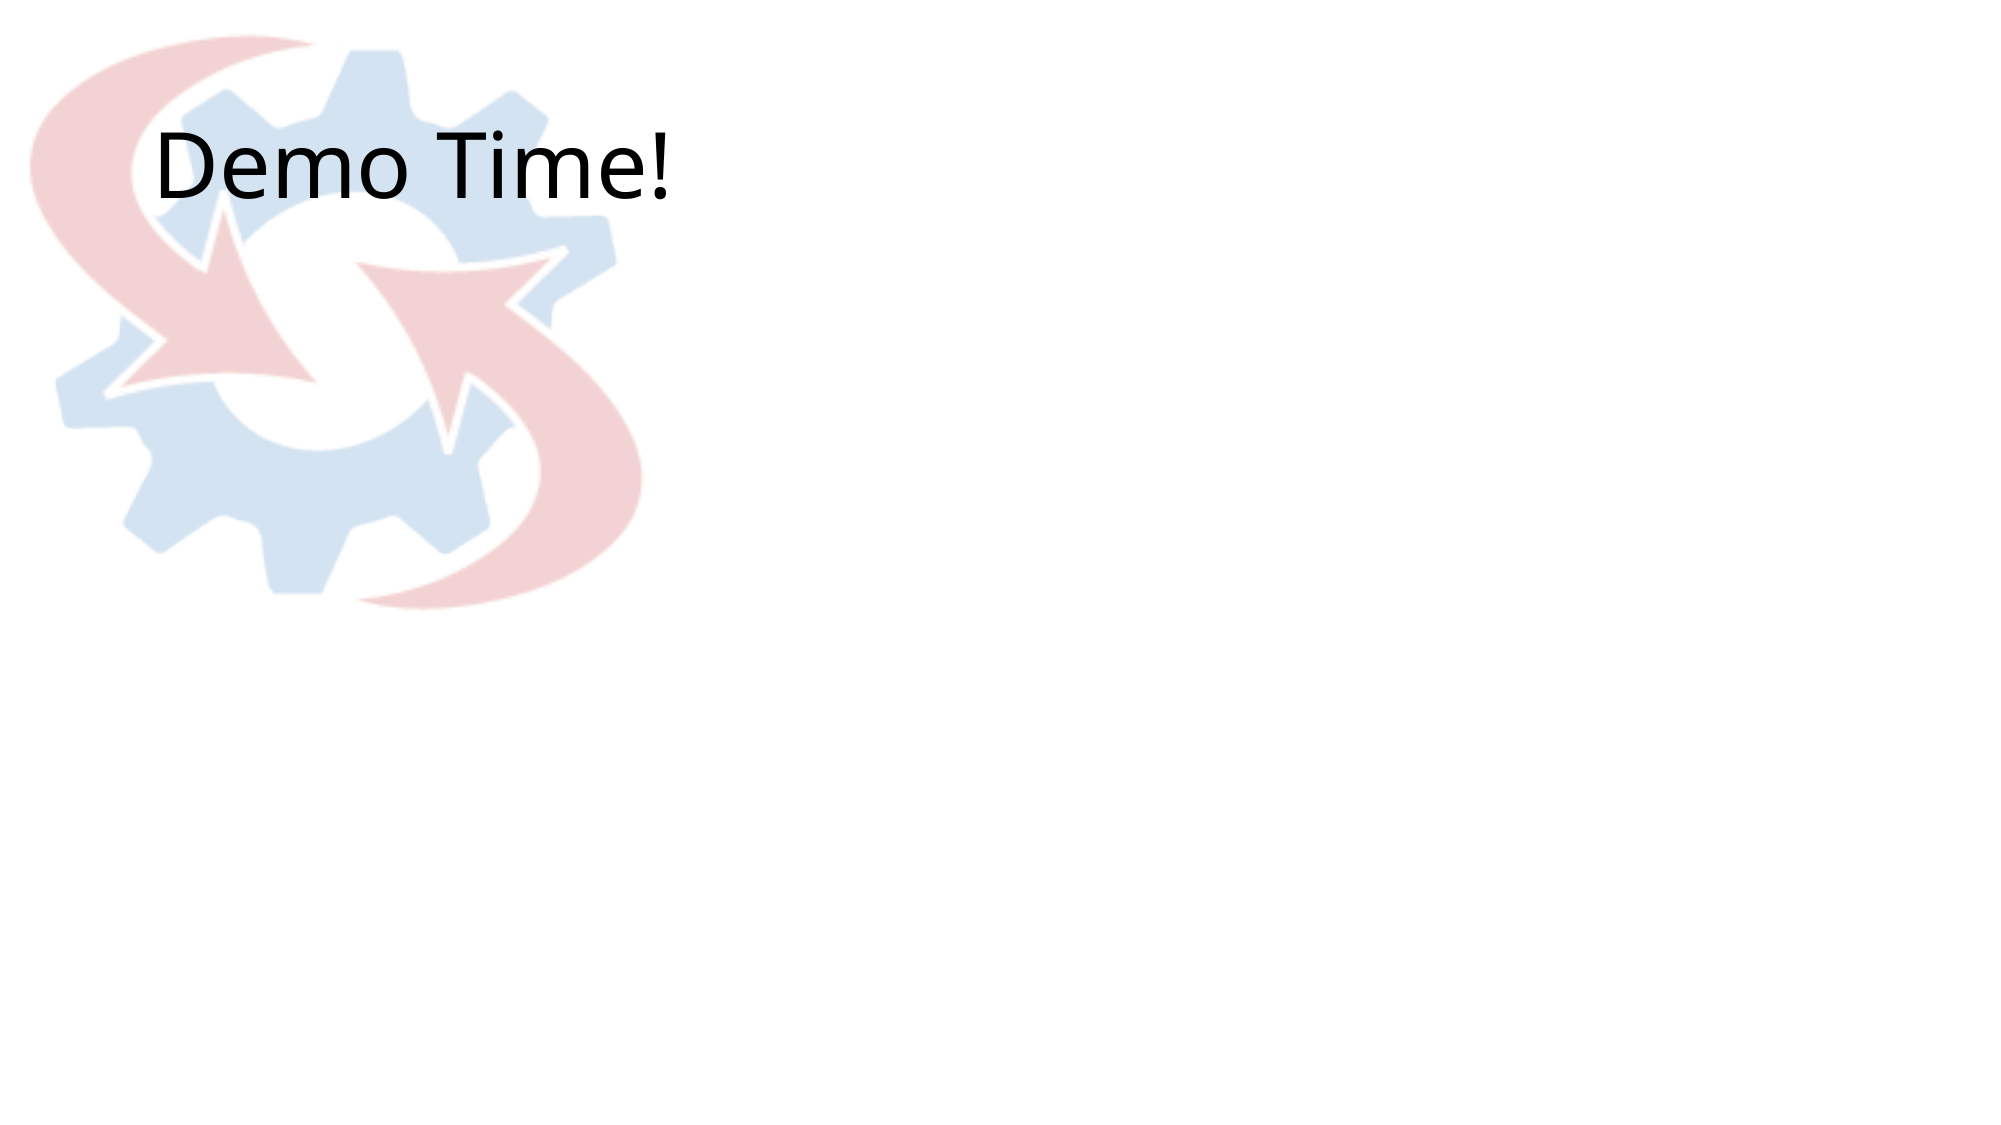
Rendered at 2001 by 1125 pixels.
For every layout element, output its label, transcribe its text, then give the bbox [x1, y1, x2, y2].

title Demo Time! [137, 59, 1863, 278]
